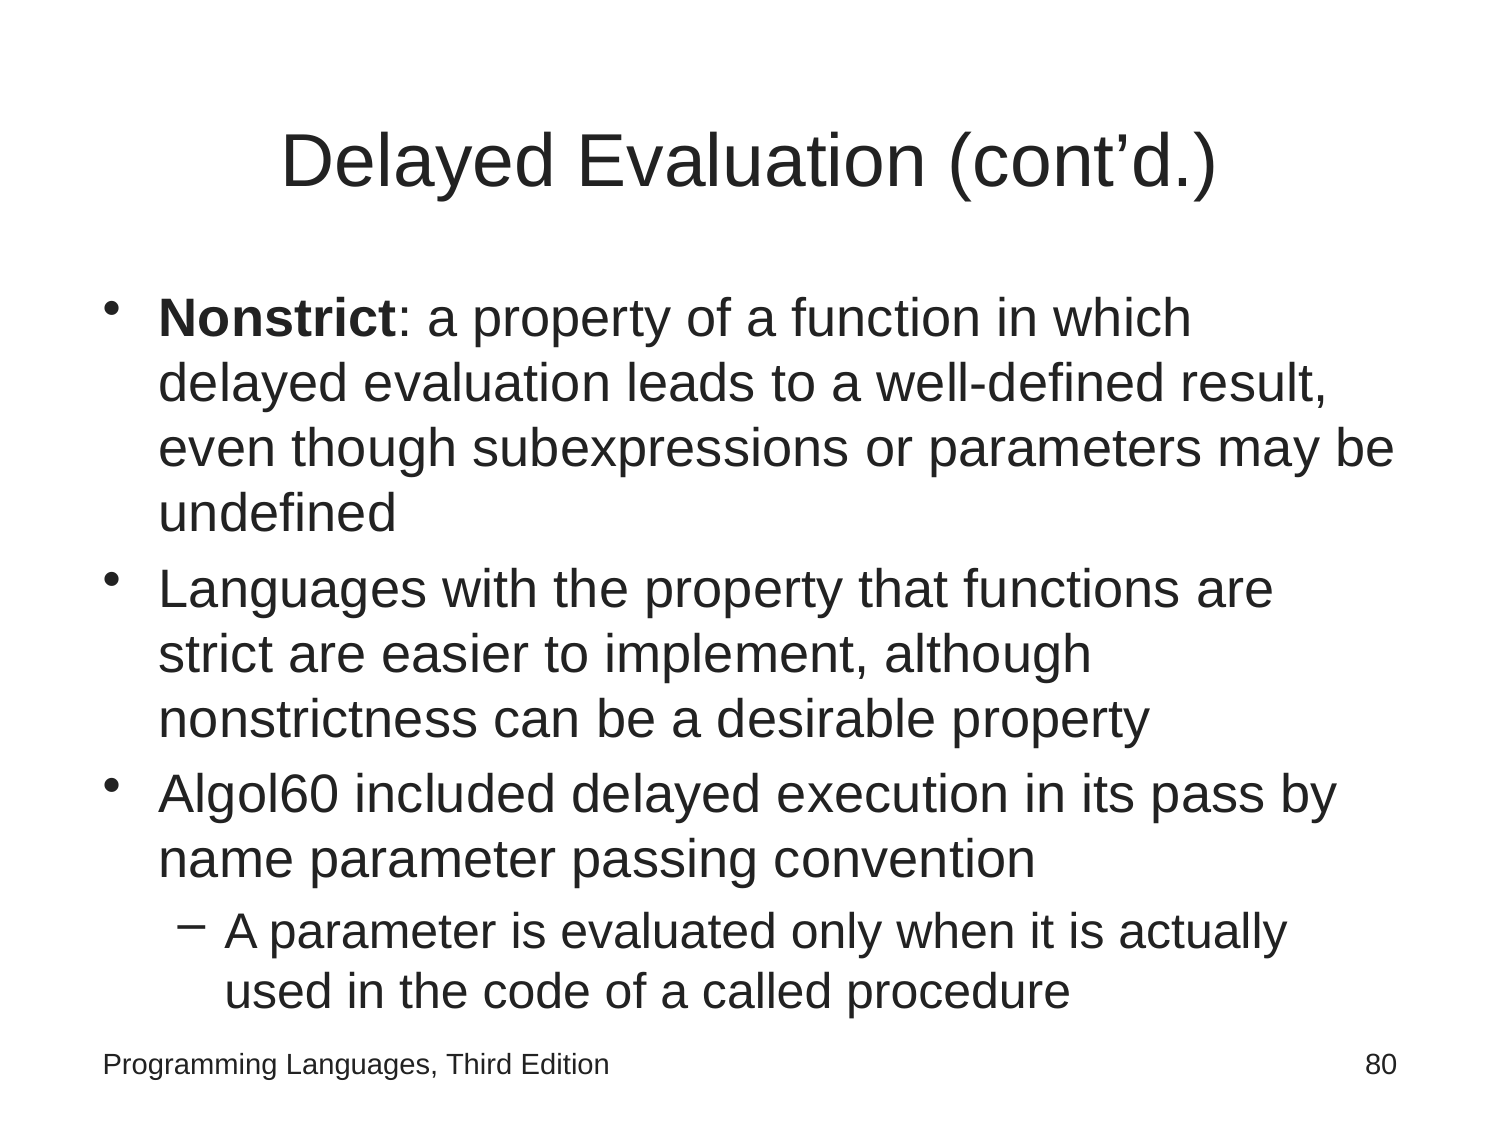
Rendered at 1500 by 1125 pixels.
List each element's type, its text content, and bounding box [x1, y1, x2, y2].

list Nonstrict: a property of a function in which delayed evaluation leads to a well-defined result, even though subexpressions or parameters may be undefined Languages with the property that functions are strict are easier to implement, although nonstrictness can be a desirable property Algol60 included delayed execution in its pass by name parameter passing convention A parameter is evaluated only when it is actually used in the code of a called procedure [87, 275, 1413, 1025]
footer Programming Languages, Third Edition [87, 1037, 1051, 1101]
slide_number 80 [1074, 1037, 1413, 1101]
title Delayed Evaluation (cont’d.) [87, 62, 1413, 250]
